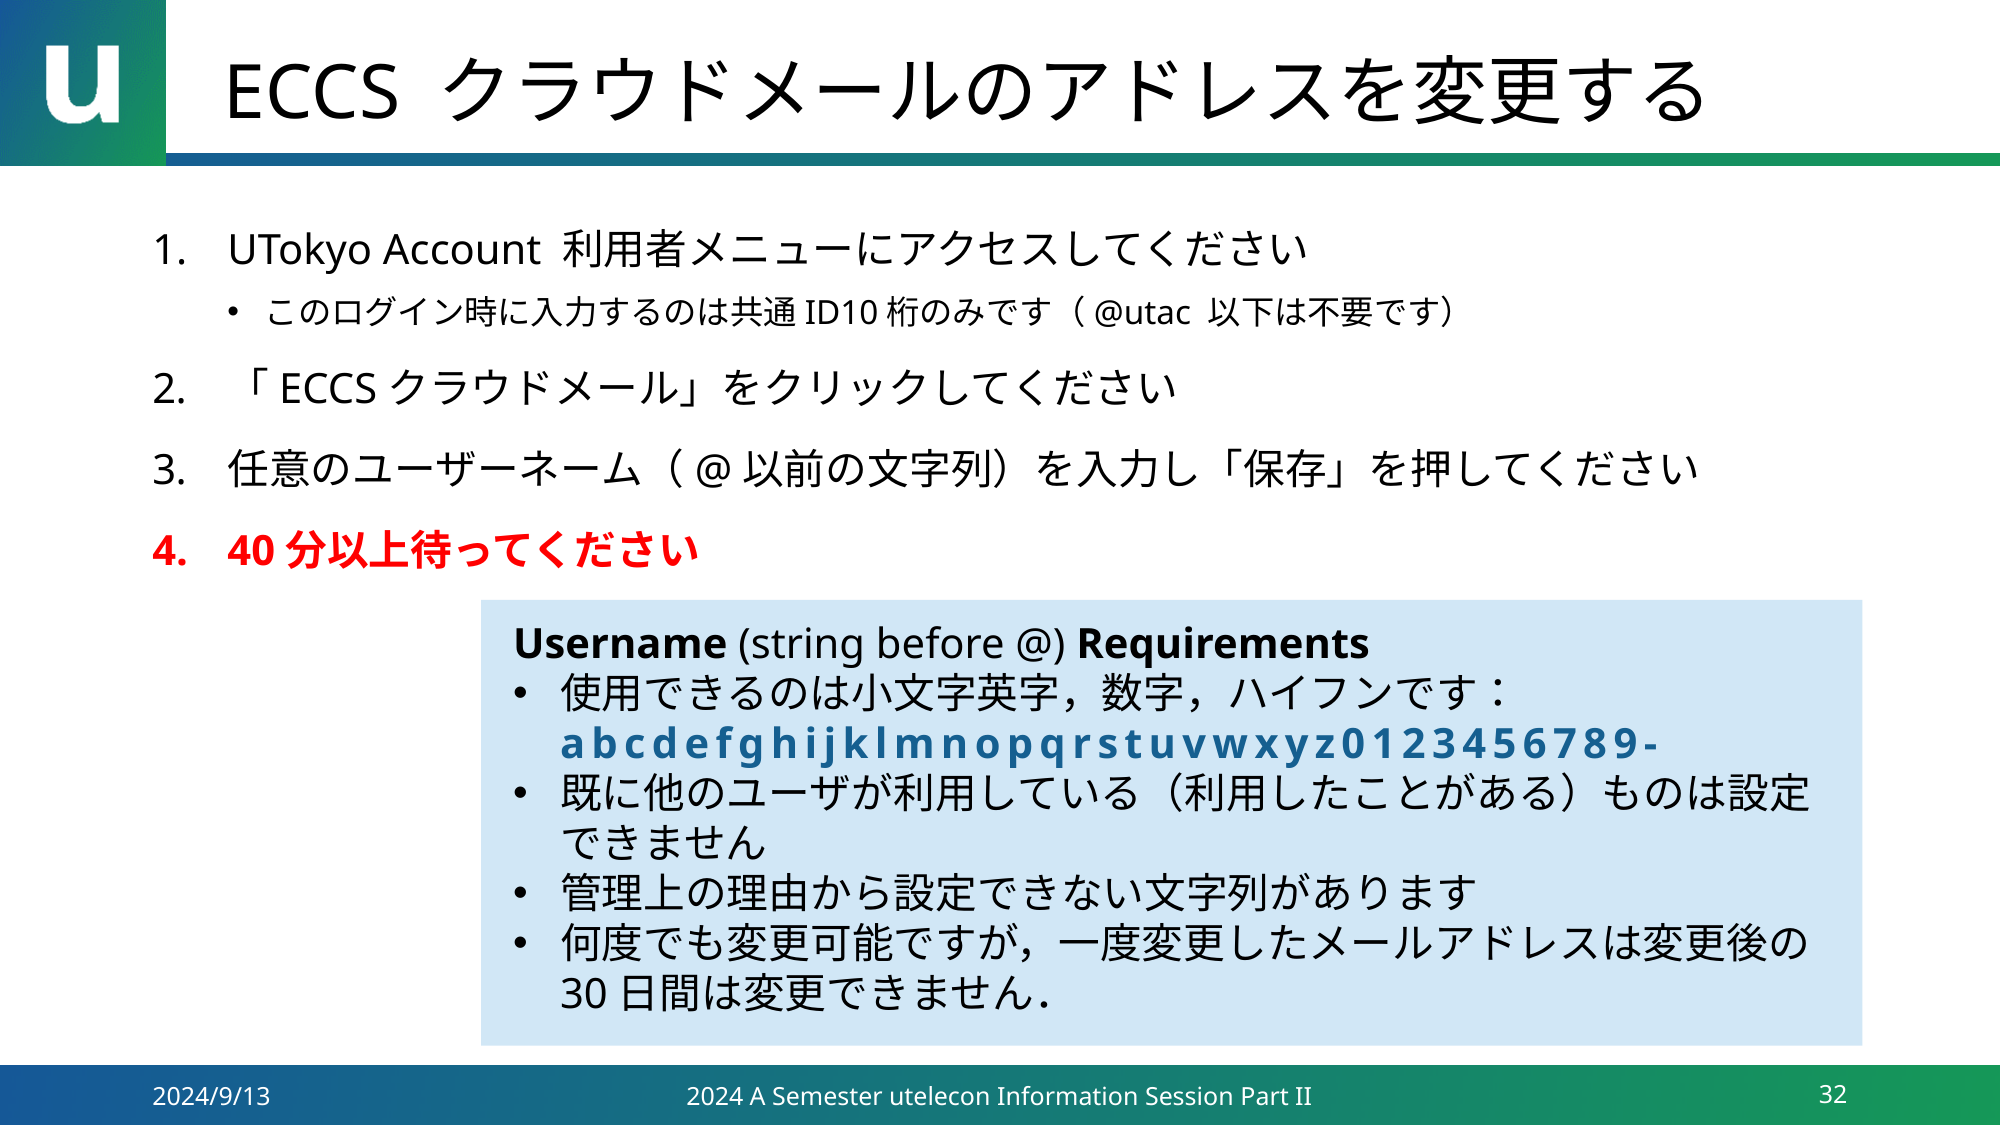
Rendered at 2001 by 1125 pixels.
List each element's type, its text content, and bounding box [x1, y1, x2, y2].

text_box [480, 598, 1864, 1047]
picture [0, 0, 2000, 166]
title ECCS クラウドメールのアドレスを変更する [208, 35, 1863, 154]
slide_number 32 [1412, 1074, 1863, 1117]
list UTokyo Account 利用者メニューにアクセスしてください このログイン時に入力するのは共通ID10桁のみです（@utac 以下は不要です） 「ECCSクラウドメール」をクリックしてください 任意のユーザーネーム（@以前の文字列）を入力し「保存」を押してください 40分以上待ってください [137, 205, 1863, 1055]
text_box Username (string before @) Requirements 使用できるのは小文字英字，数字，ハイフンです： abcdefghijklmnopqrstuvwxyz0123456789- 既に他のユーザが利用している（利用したことがある）ものは設定できません 管理上の理由から設定できない文字列があります 何度でも変更可能ですが，一度変更したメールアドレスは変更後の30日間は変更できません． [498, 609, 1847, 1025]
footer 2024 A Semester utelecon Information Session Part II [607, 1074, 1393, 1117]
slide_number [137, 1074, 588, 1117]
picture [0, 1065, 2000, 1125]
